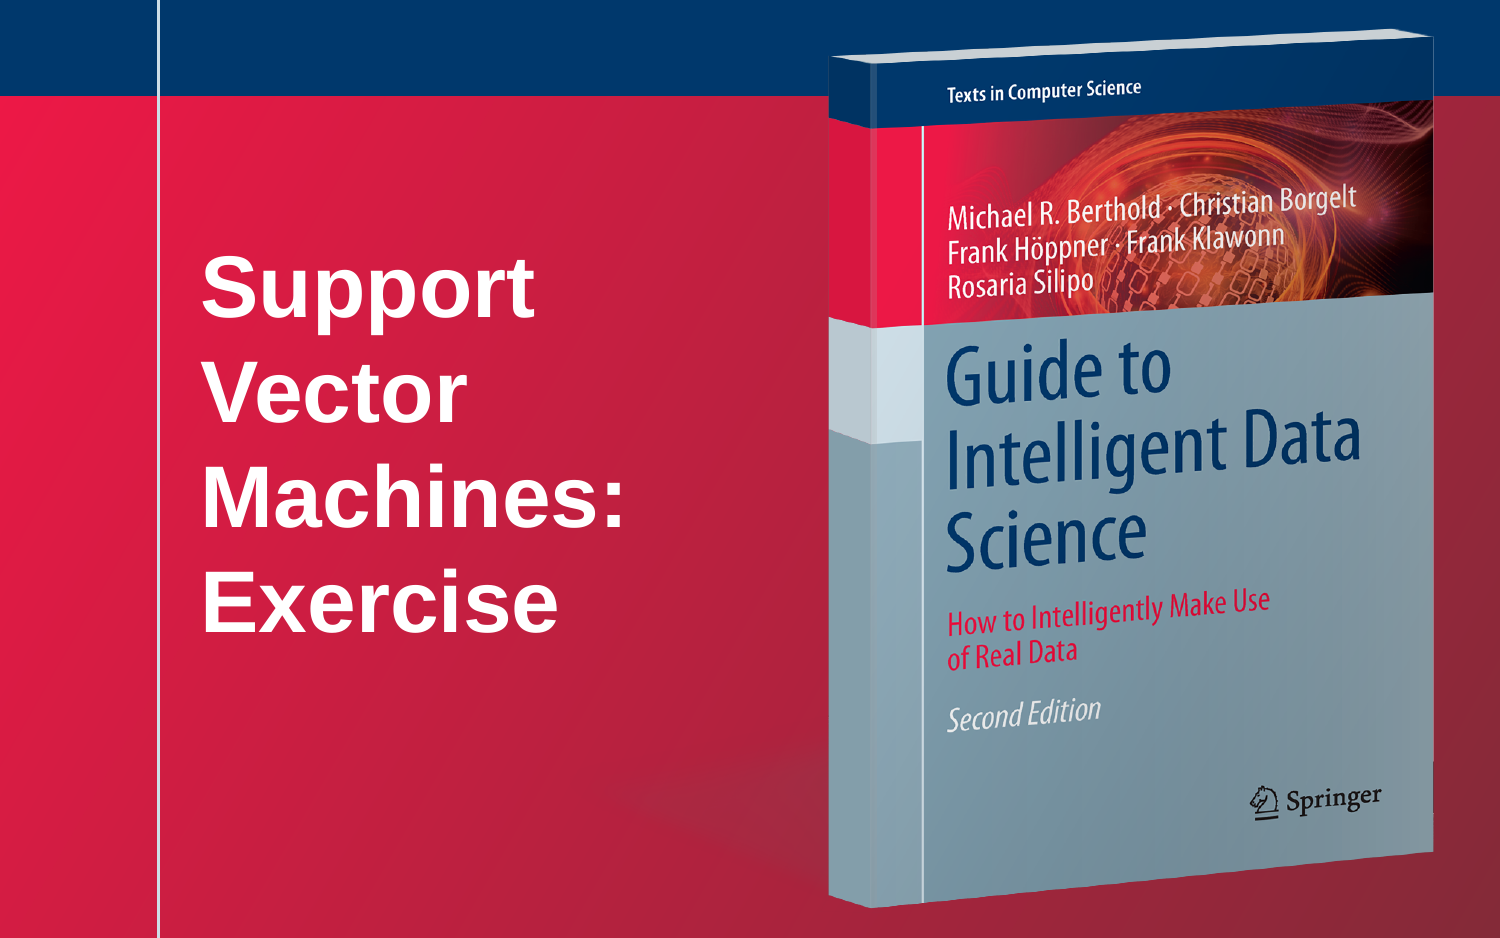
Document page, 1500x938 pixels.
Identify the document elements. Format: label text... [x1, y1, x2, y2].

picture [546, 0, 1439, 922]
title Support Vector Machines: Exercise [200, 230, 788, 655]
